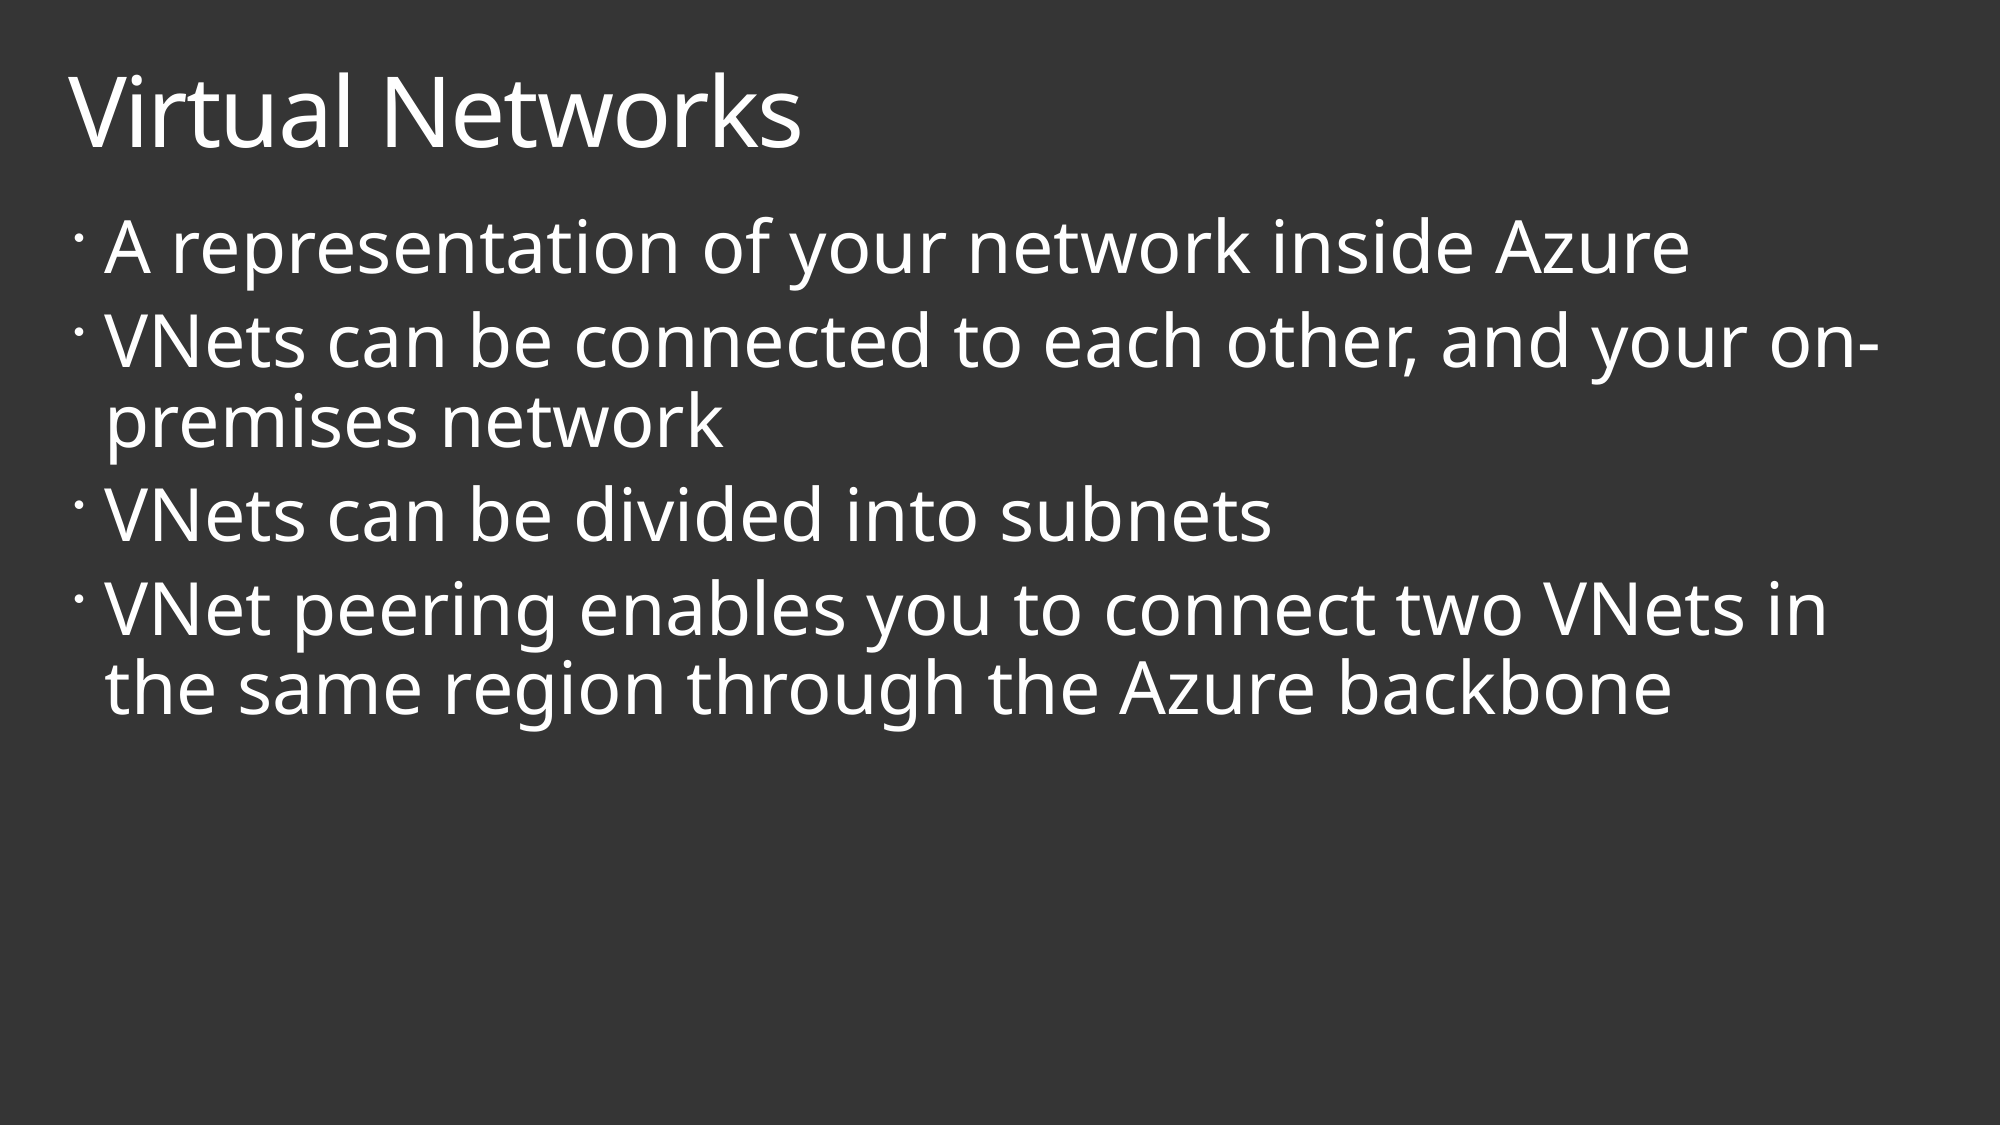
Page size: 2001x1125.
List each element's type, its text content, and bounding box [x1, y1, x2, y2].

title Virtual Networks [44, 47, 1957, 196]
list A representation of your network inside Azure VNets can be connected to each other, and your on-premises network VNets can be divided into subnets VNet peering enables you to connect two VNets in the same region through the Azure backbone [44, 195, 1956, 567]
